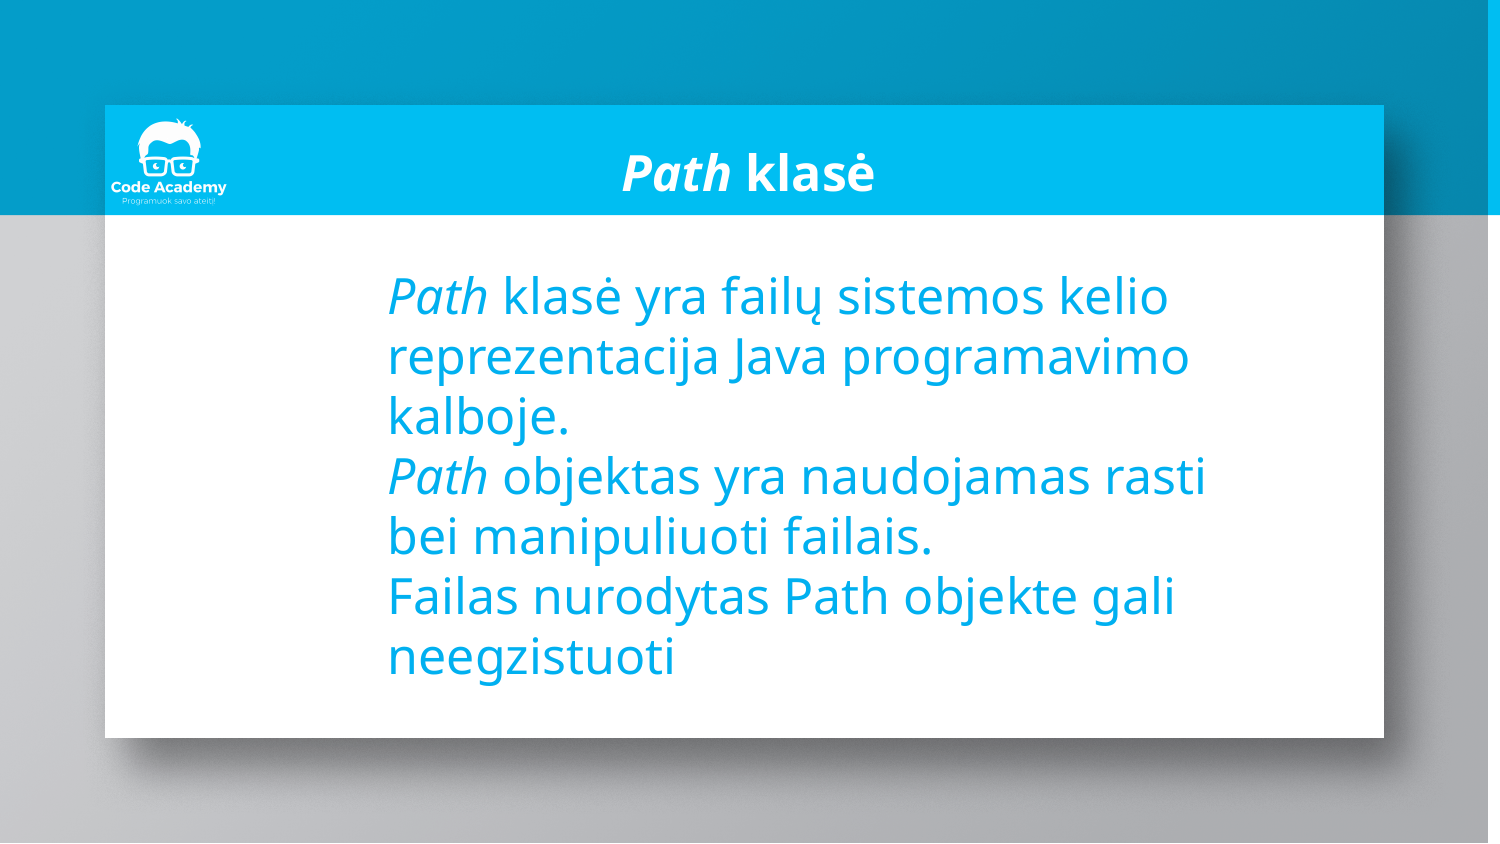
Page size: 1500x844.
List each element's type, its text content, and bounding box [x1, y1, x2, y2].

title Path klasė [241, 106, 1257, 217]
picture [122, 182, 144, 192]
picture [204, 185, 211, 192]
picture [139, 121, 200, 176]
picture [0, 216, 1488, 843]
picture [156, 182, 164, 192]
list Path klasė yra failų sistemos kelio reprezentacija Java programavimo kalboje. Path objektas yra naudojamas rasti bei manipuliuoti failais. Failas nurodytas Path objekte gali neegzistuoti [241, 237, 1308, 711]
